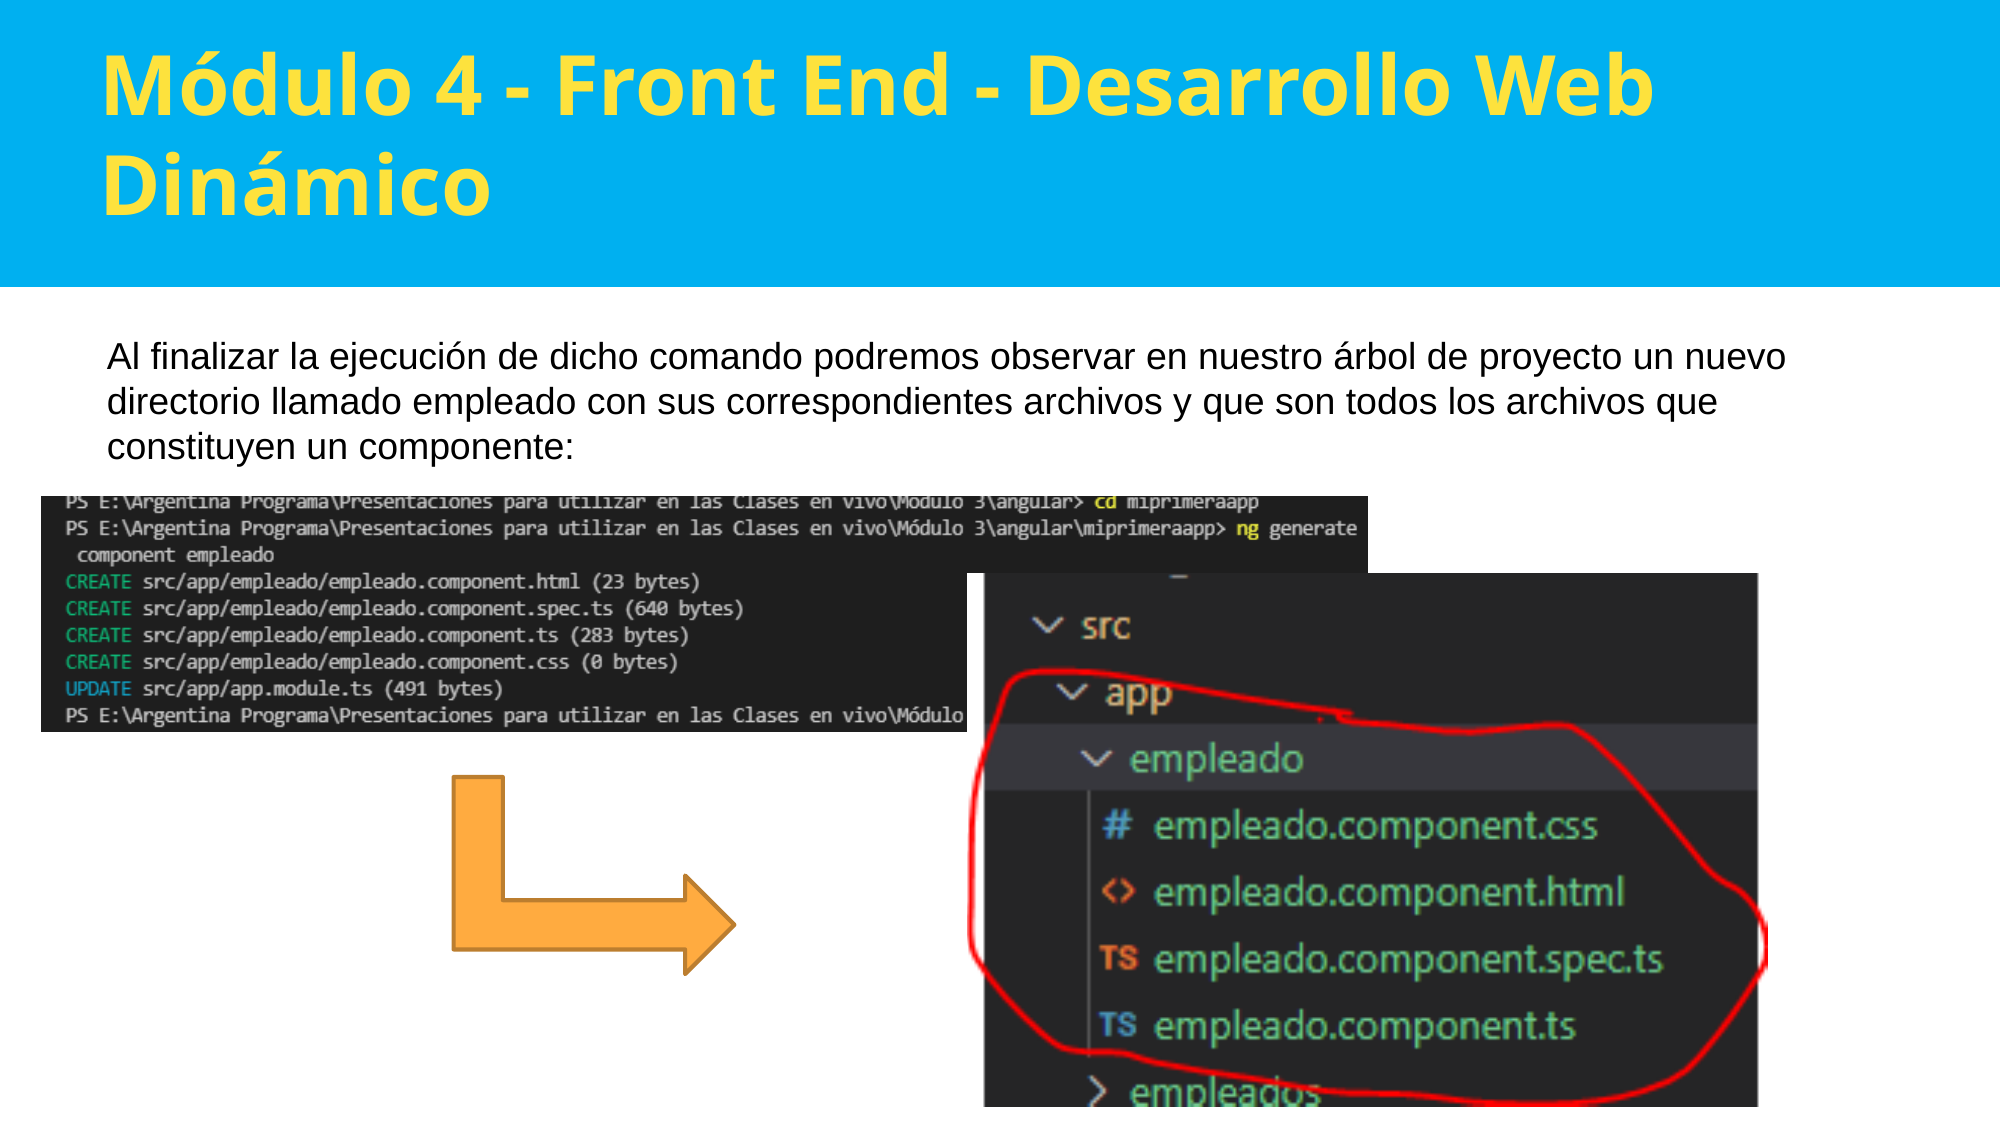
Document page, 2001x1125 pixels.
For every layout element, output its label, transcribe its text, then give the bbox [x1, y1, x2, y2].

picture [40, 496, 1768, 1107]
text_box Al finalizar la ejecución de dicho comando podremos observar en nuestro árbol de proyecto un nuevo directorio llamado empleado con sus correspondientes archivos y que son todos los archivos que constituyen un componente: [86, 303, 1913, 540]
text_box Módulo 4 - Front End - Desarrollo Web Dinámico [92, 24, 1901, 222]
text_box [451, 774, 737, 976]
text_box [0, 0, 2000, 287]
